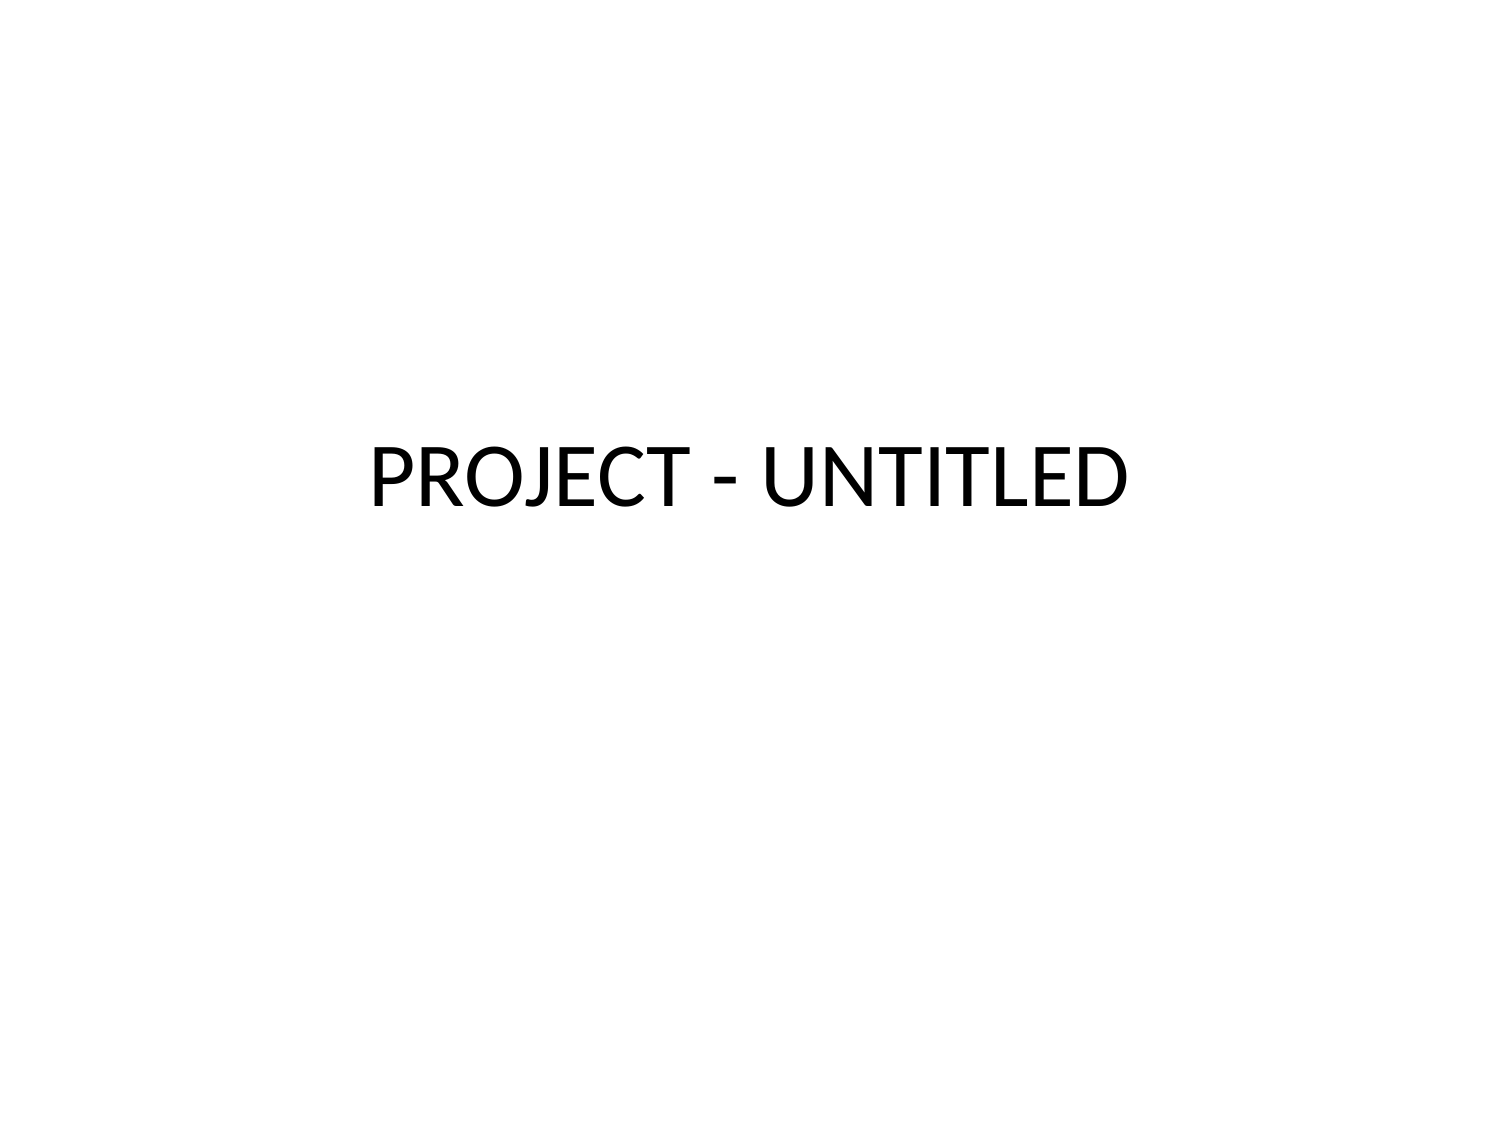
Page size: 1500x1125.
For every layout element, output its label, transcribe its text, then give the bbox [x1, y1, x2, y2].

title PROJECT - UNTITLED [112, 349, 1388, 591]
